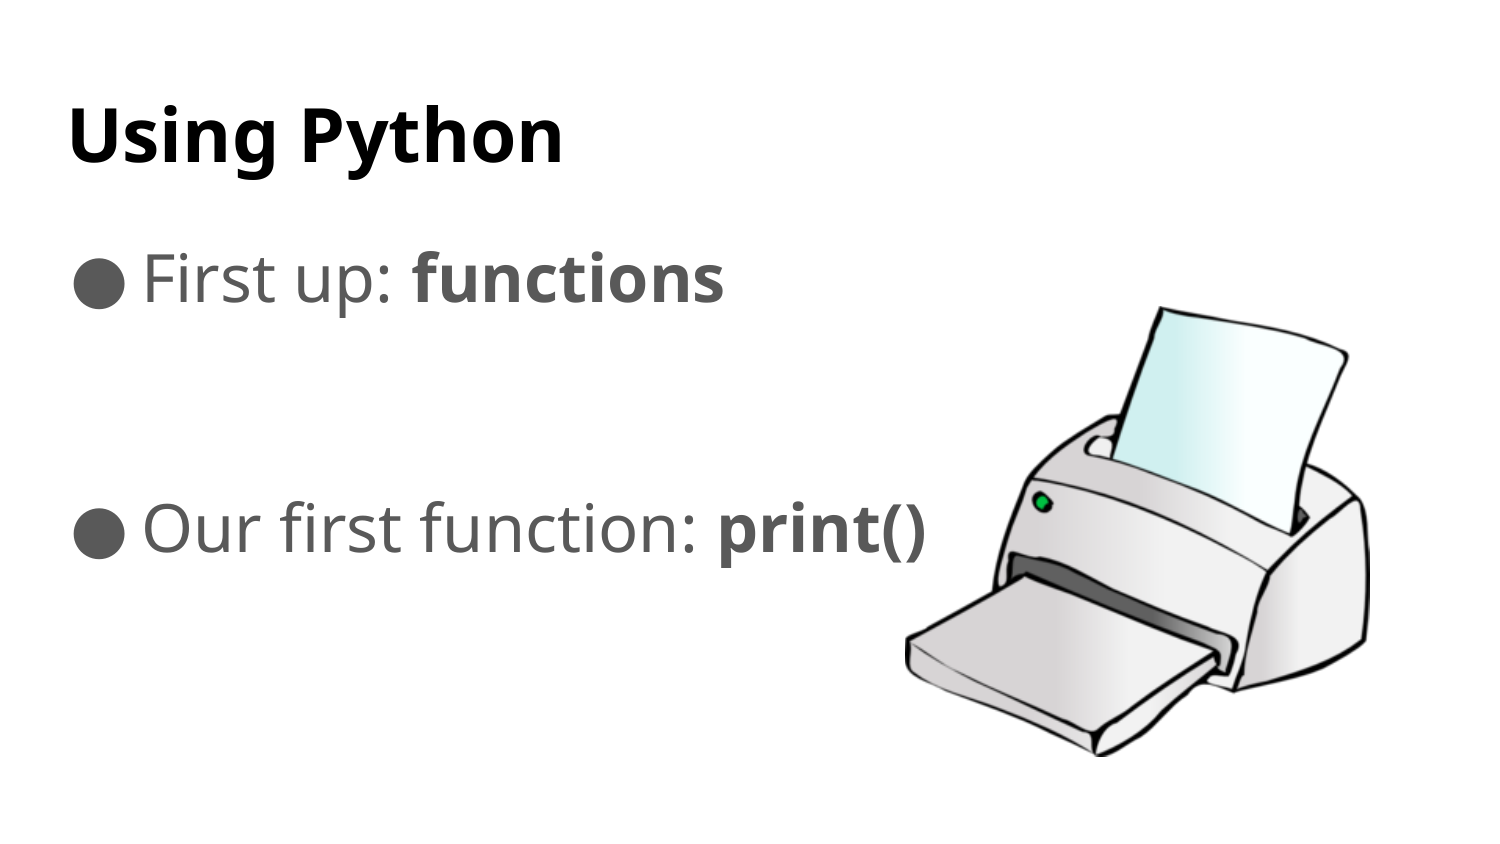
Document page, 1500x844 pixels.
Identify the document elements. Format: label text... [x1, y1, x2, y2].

picture [904, 305, 1370, 757]
list First up: functions Our first function: print() [51, 208, 1449, 769]
title Using Python [51, 72, 1449, 167]
